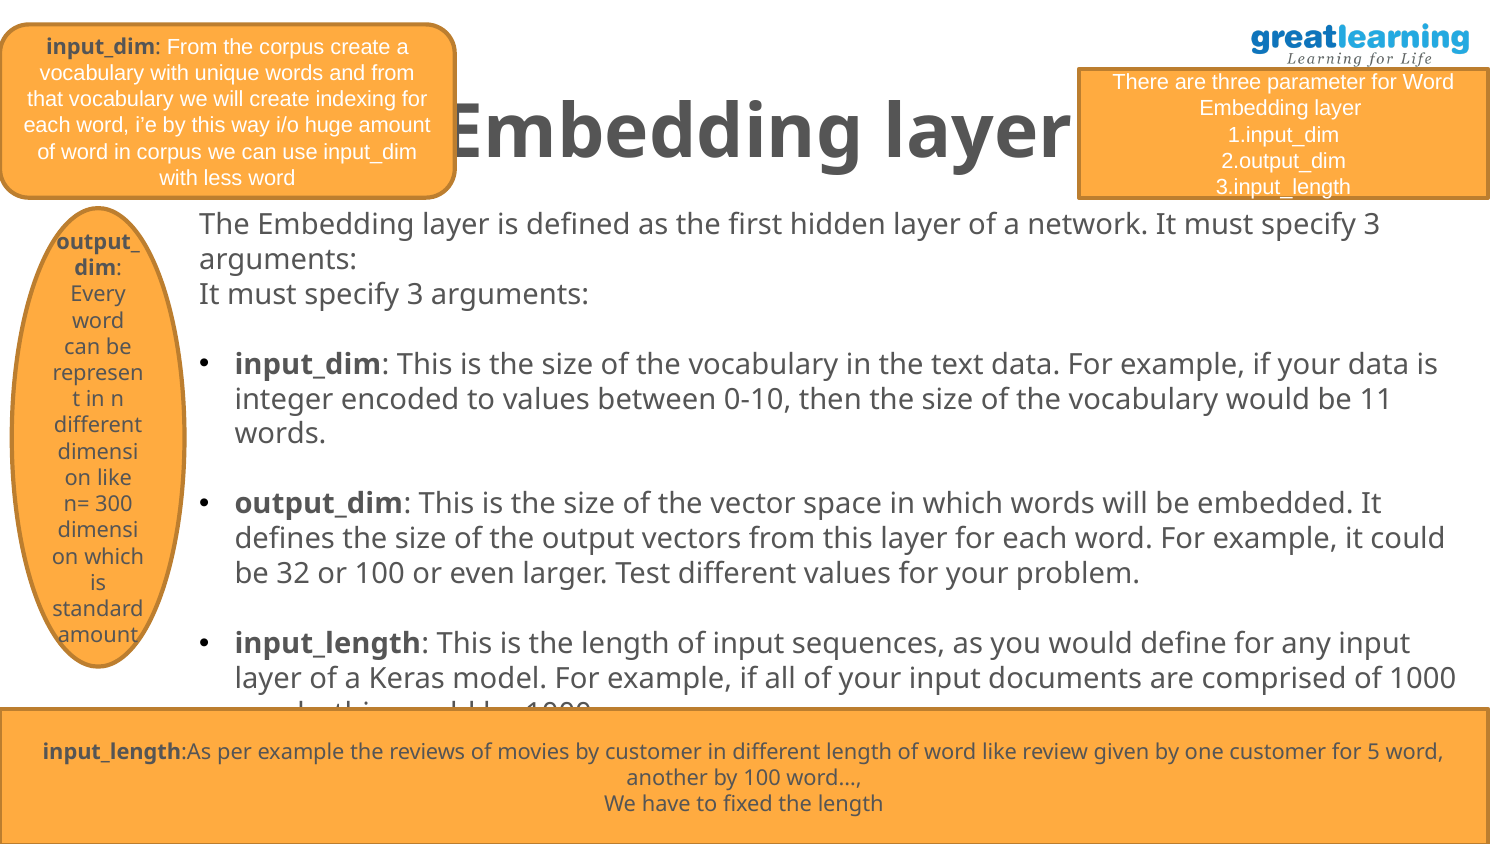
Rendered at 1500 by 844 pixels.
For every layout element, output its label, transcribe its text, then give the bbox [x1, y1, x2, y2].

text_box The Embedding layer is defined as the first hidden layer of a network. It must specify 3 arguments: It must specify 3 arguments: input_dim: This is the size of the vocabulary in the text data. For example, if your data is integer encoded to values between 0-10, then the size of the vocabulary would be 11 words. output_dim: This is the size of the vector space in which words will be embedded. It defines the size of the output vectors from this layer for each word. For example, it could be 32 or 100 or even larger. Test different values for your problem. input_length: This is the length of input sequences, as you would define for any input layer of a Keras model. For example, if all of your input documents are comprised of 1000 words, this would be 1000. [184, 197, 1489, 707]
text_box output_dim: Every word can be represent in n different dimension like n= 300 dimension which is standard amount [9, 206, 187, 669]
picture [1251, 23, 1469, 67]
text_box There are three parameter for Word Embedding layer 1.input_dim 2.output_dim 3.input_length [1077, 67, 1490, 200]
text_box input_dim: From the corpus create a vocabulary with unique words and from that vocabulary we will create indexing for each word, i’e by this way i/o huge amount of word in corpus we can use input_dim with less word [0, 22, 457, 200]
text_box input_length:As per example the reviews of movies by customer in different length of word like review given by one customer for 5 word, another by 100 word…, We have to fixed the length [0, 707, 1490, 844]
title Embedding layer [451, 68, 1077, 188]
